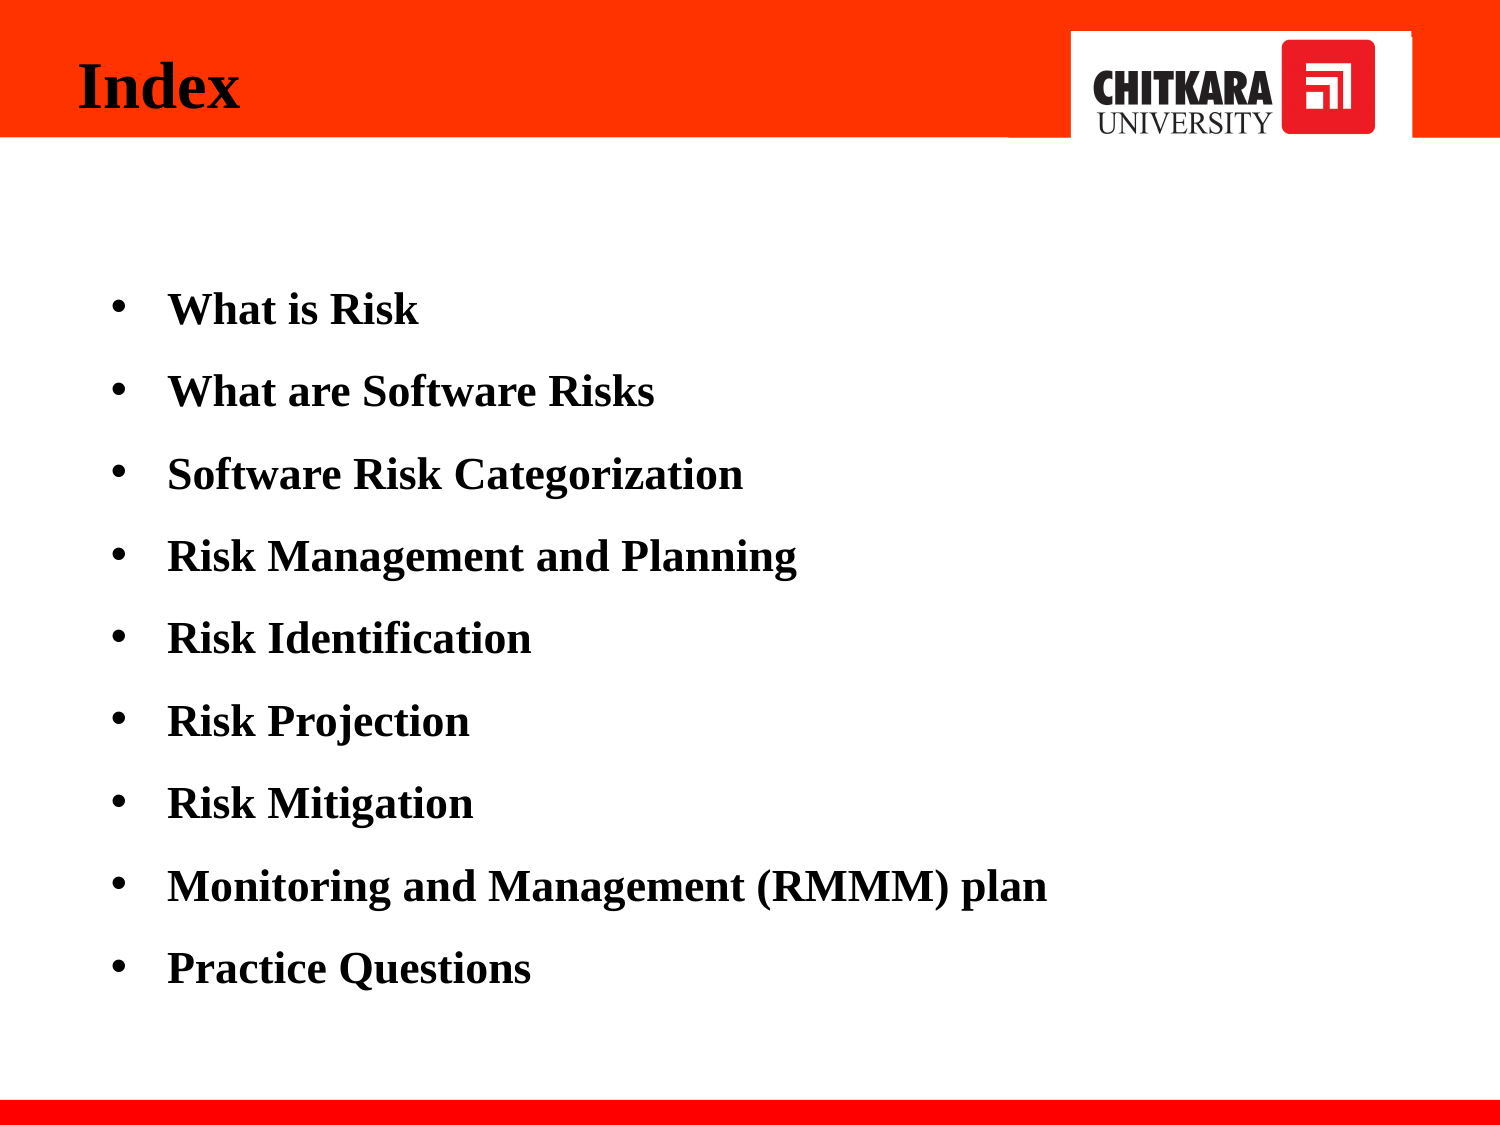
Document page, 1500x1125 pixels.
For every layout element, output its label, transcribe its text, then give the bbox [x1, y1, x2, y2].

text_box Index [62, 47, 1051, 158]
list What is Risk What are Software Risks Software Risk Categorization Risk Management and Planning Risk Identification Risk Projection Risk Mitigation Monitoring and Management (RMMM) plan Practice Questions [110, 250, 1395, 914]
picture [1074, 37, 1390, 138]
text_box [27, 158, 1478, 970]
